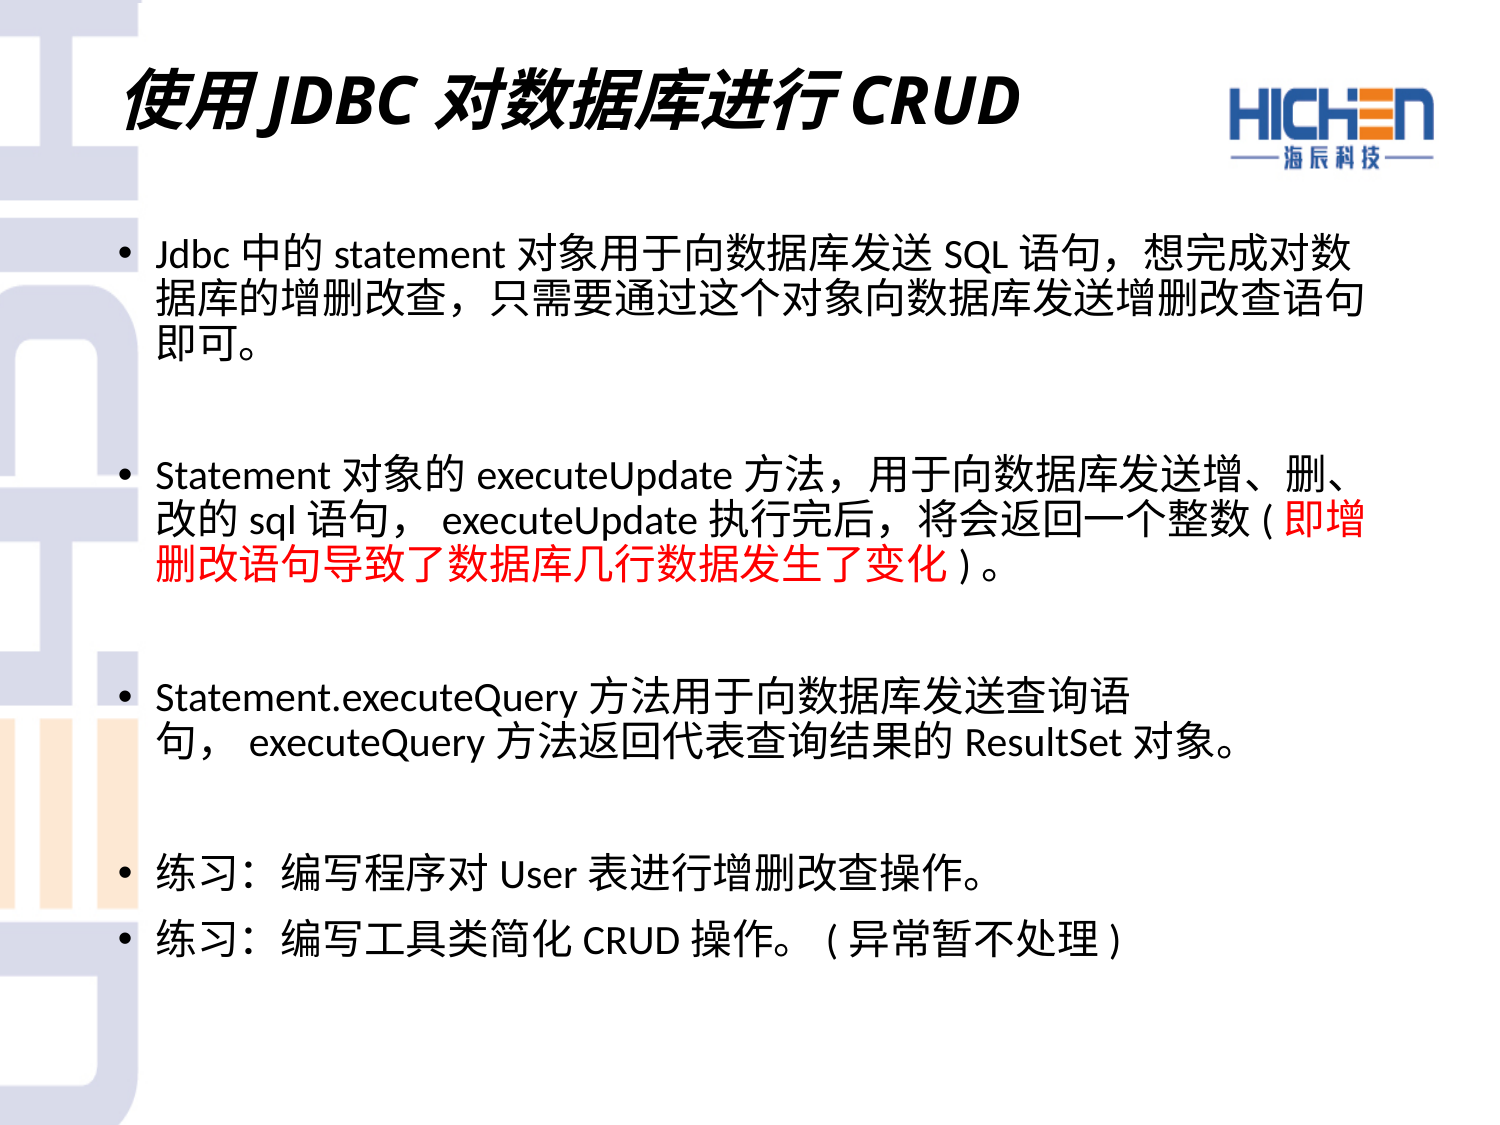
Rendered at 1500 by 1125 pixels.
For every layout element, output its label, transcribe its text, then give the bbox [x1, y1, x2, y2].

list Jdbc中的statement对象用于向数据库发送SQL语句，想完成对数据库的增删改查，只需要通过这个对象向数据库发送增删改查语句即可。 Statement对象的executeUpdate方法，用于向数据库发送增、删、改的sql语句，executeUpdate执行完后，将会返回一个整数(即增删改语句导致了数据库几行数据发生了变化)。 Statement.executeQuery方法用于向数据库发送查询语句，executeQuery方法返回代表查询结果的ResultSet对象。 练习：编写程序对User表进行增删改查操作。 练习：编写工具类简化CRUD操作。(异常暂不处理) [103, 224, 1397, 1025]
title 使用JDBC对数据库进行CRUD [103, 59, 1397, 188]
picture [0, 0, 1500, 1125]
